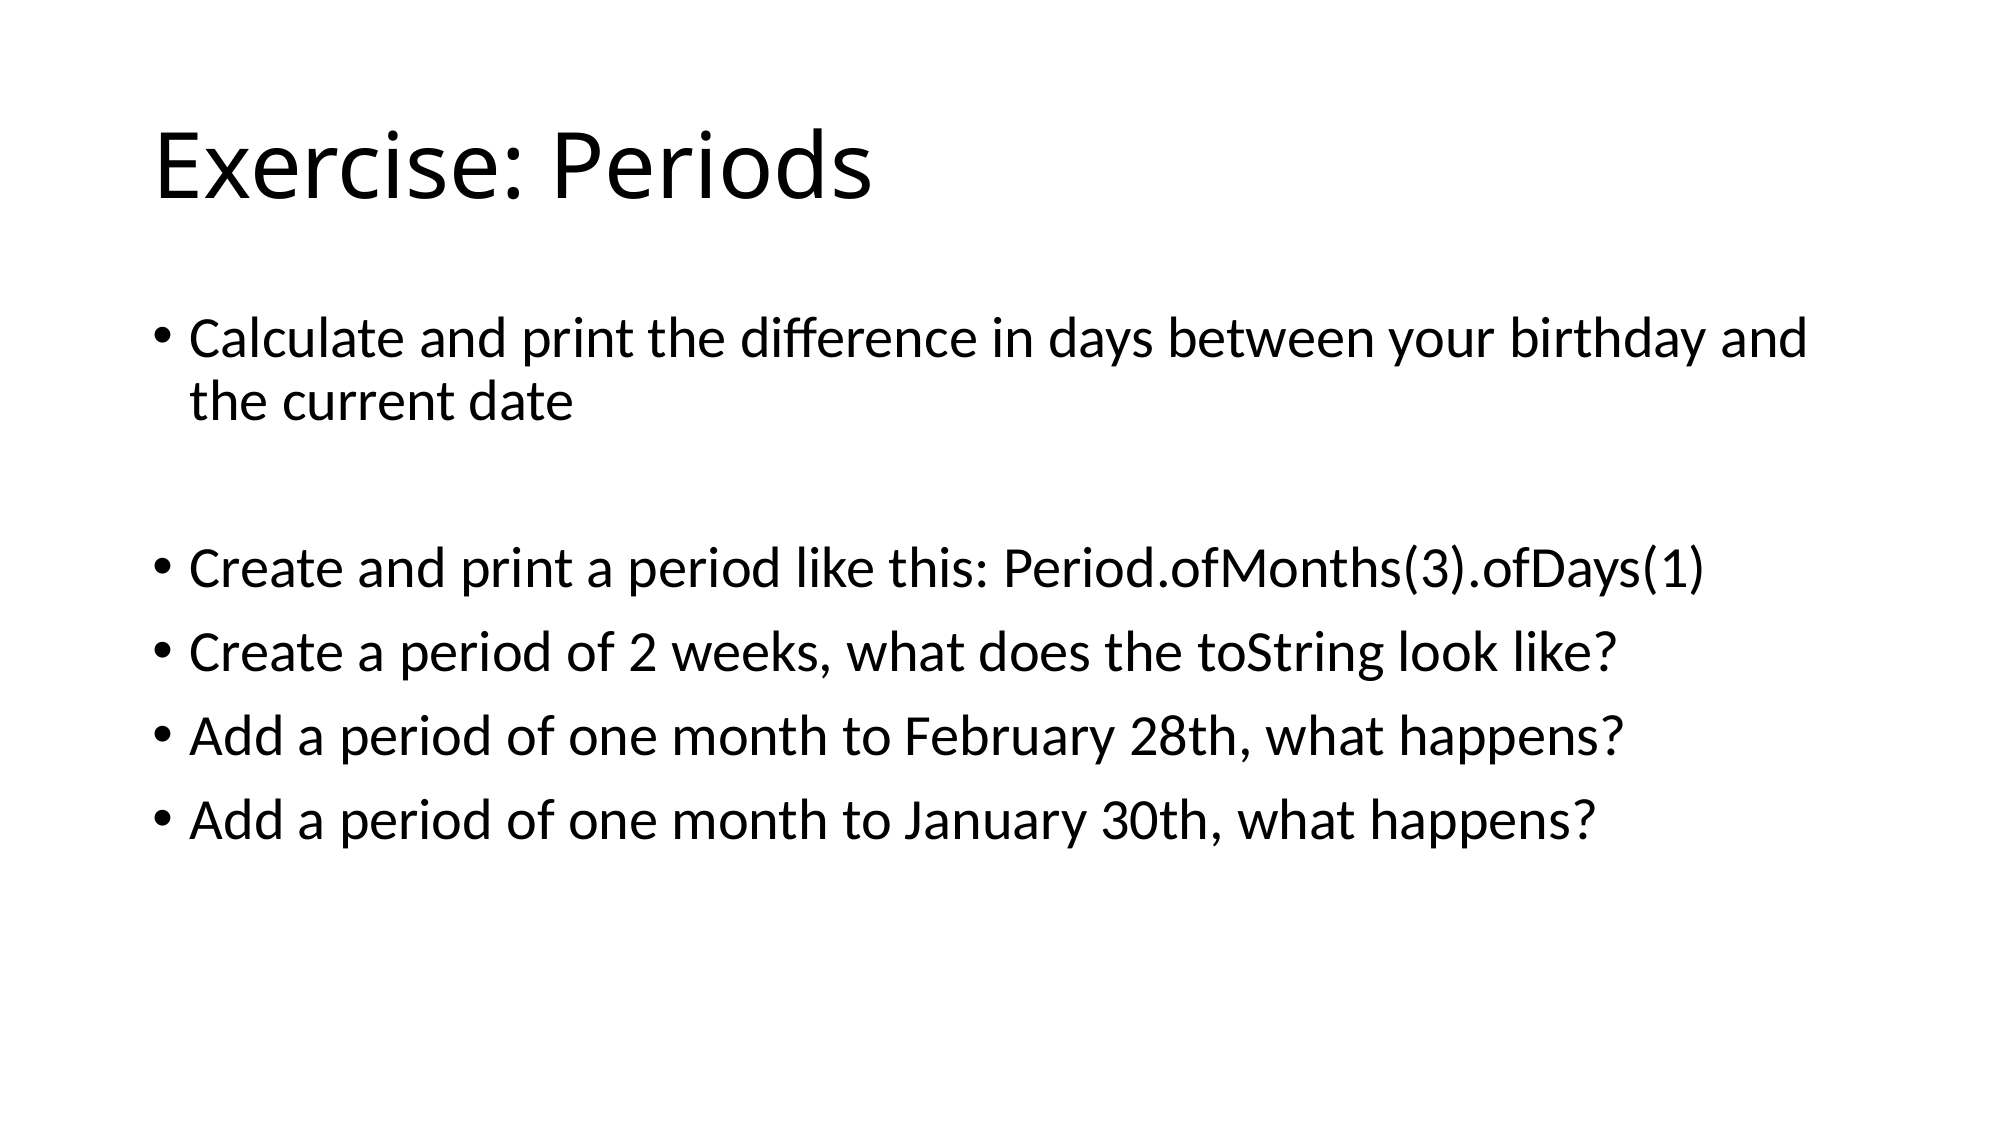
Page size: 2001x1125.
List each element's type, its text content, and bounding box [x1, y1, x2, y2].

list Calculate and print the difference in days between your birthday and the current date Create and print a period like this: Period.ofMonths(3).ofDays(1) Create a period of 2 weeks, what does the toString look like? Add a period of one month to February 28th, what happens? Add a period of one month to January 30th, what happens? [137, 299, 1863, 1014]
title Exercise: Periods [137, 59, 1863, 278]
